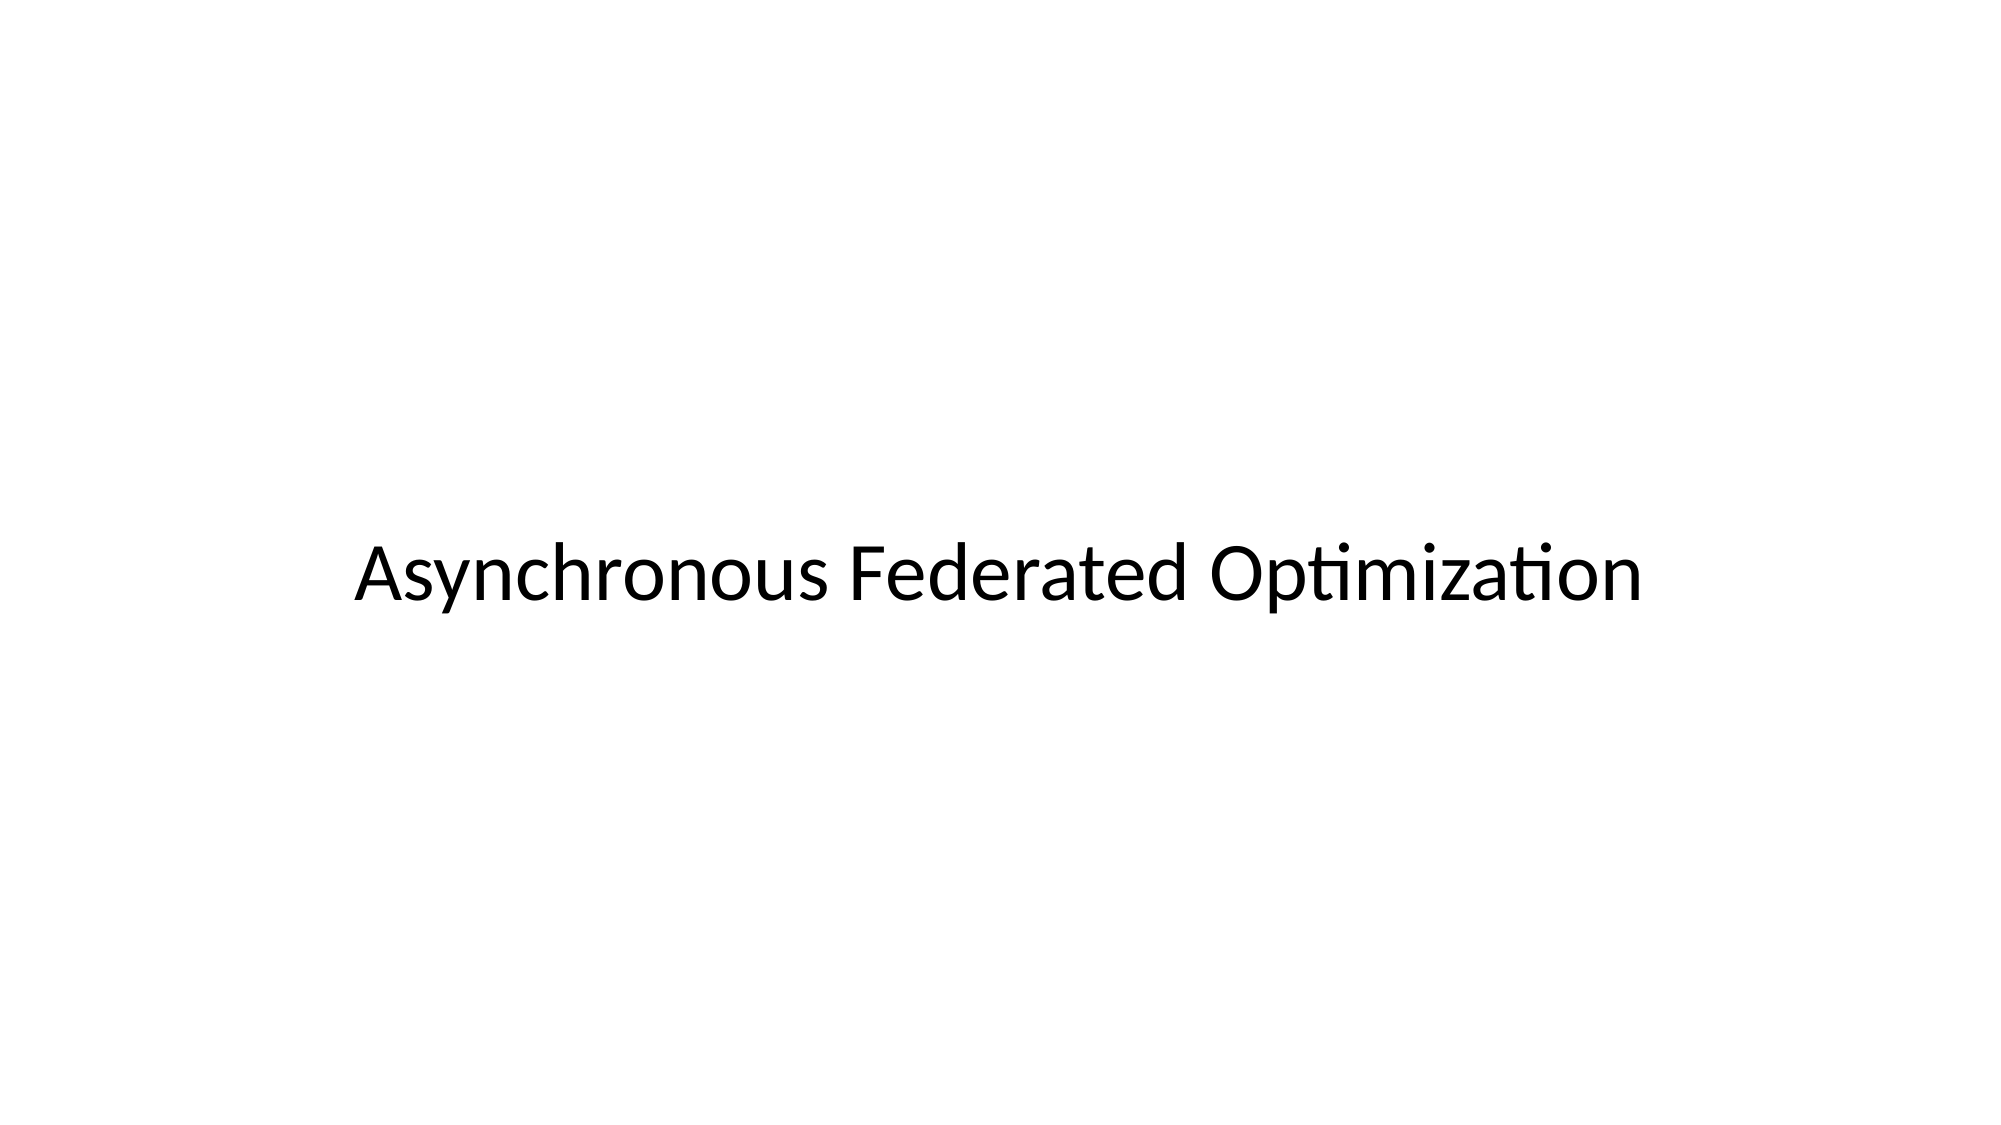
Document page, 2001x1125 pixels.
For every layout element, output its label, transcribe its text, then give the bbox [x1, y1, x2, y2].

title Asynchronous Federated Optimization [194, 499, 1806, 626]
